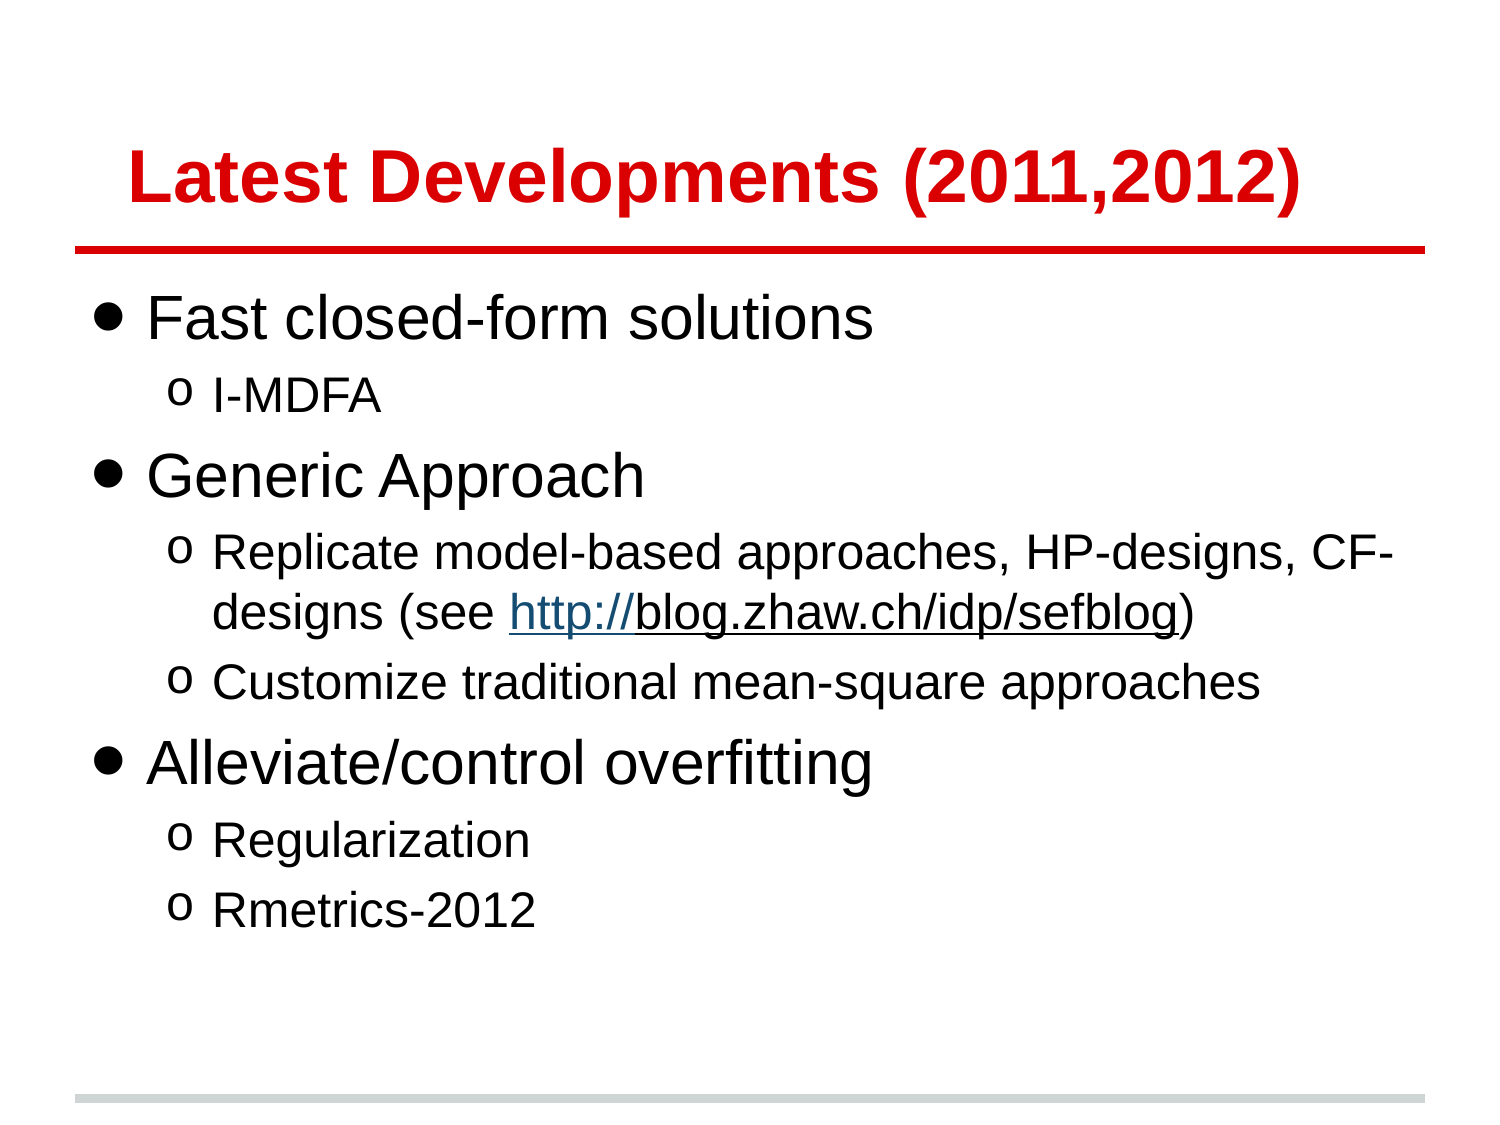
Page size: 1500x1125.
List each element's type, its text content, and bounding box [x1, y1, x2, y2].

list Fast closed-form solutions I-MDFA Generic Approach Replicate model-based approaches, HP-designs, CF-designs (see http://blog.zhaw.ch/idp/sefblog) Customize traditional mean-square approaches Alleviate/control overfitting Regularization Rmetrics-2012 [75, 262, 1425, 1078]
title Latest Developments (2011,2012) [75, 45, 1425, 233]
